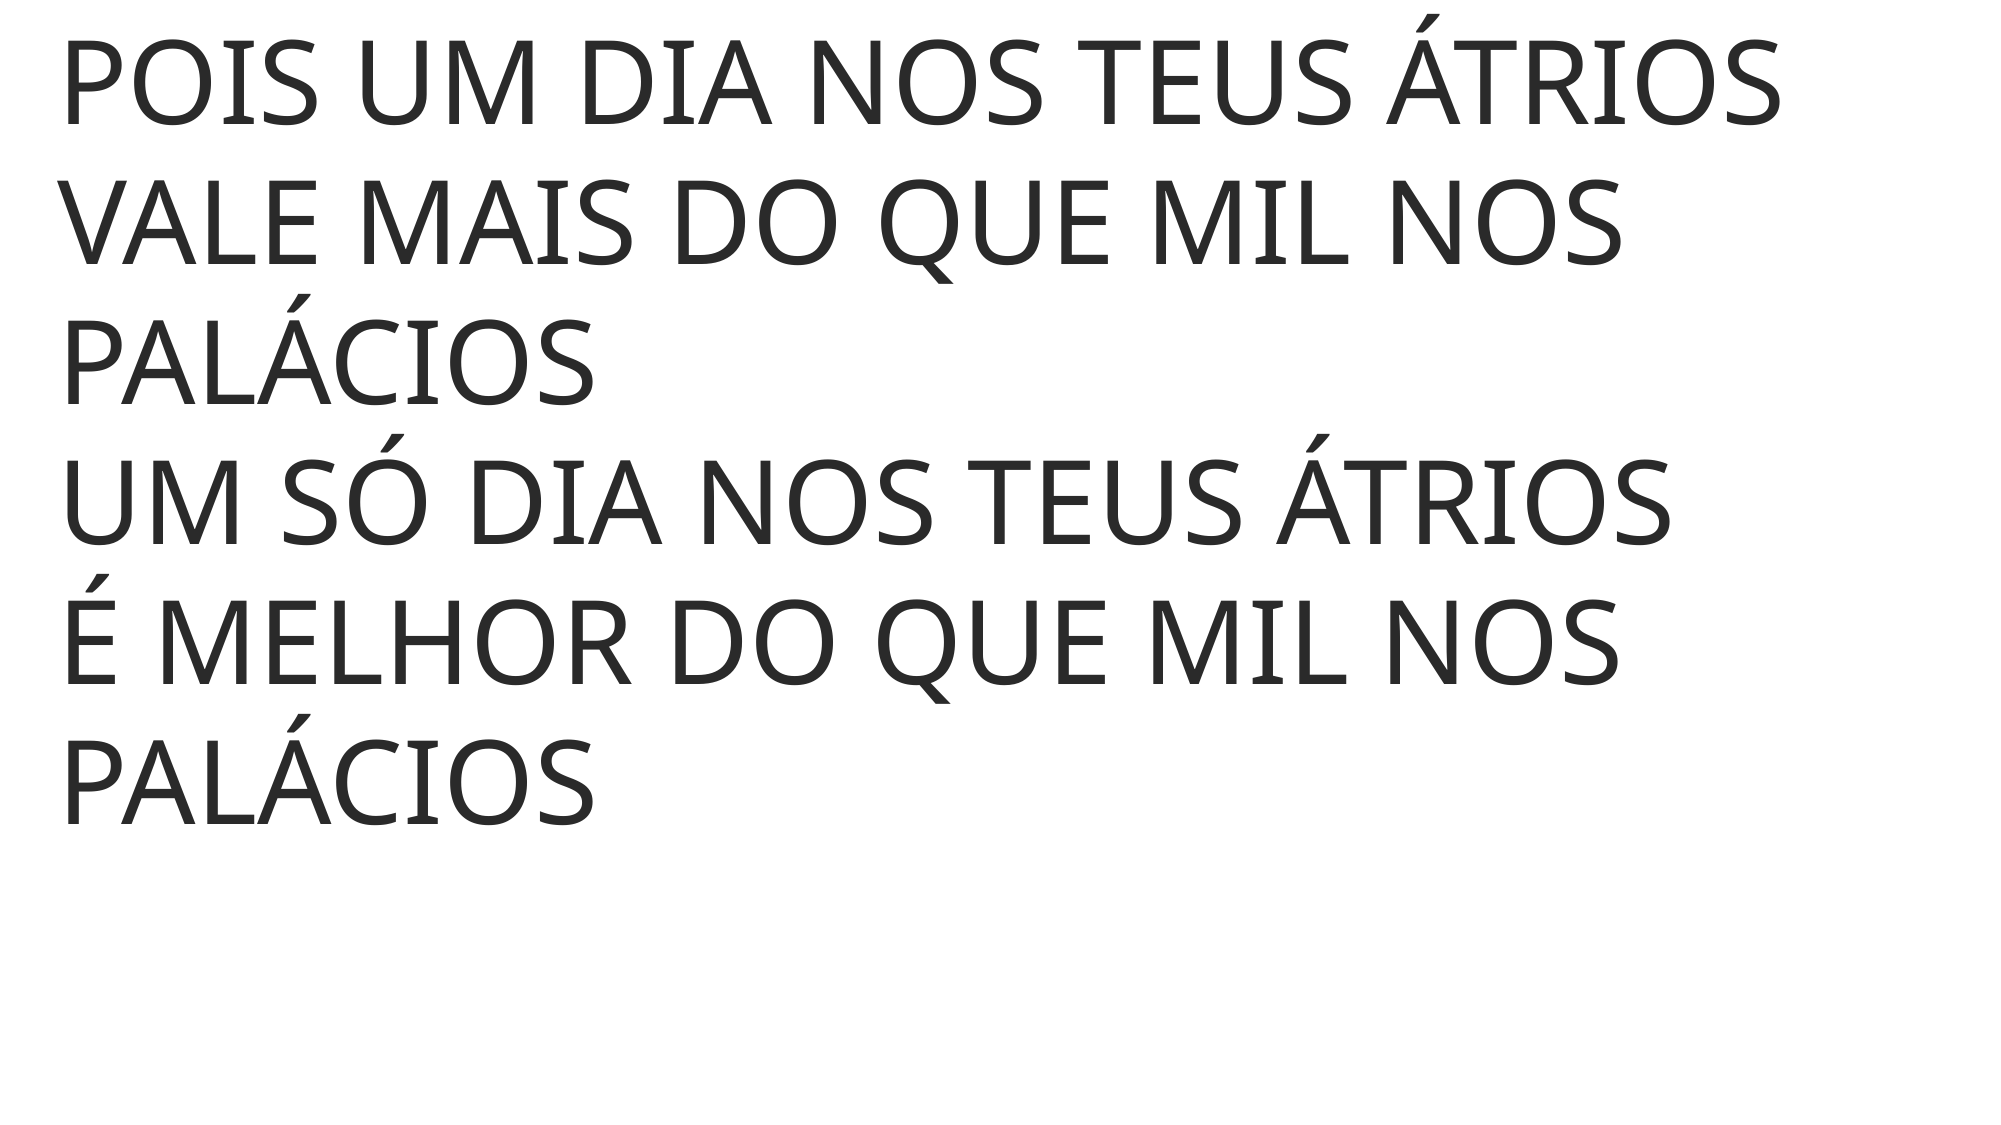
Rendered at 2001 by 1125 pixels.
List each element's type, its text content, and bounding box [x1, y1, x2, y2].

list POIS UM DIA NOS TEUS ÁTRIOS VALE MAIS DO QUE MIL NOS PALÁCIOS UM SÓ DIA NOS TEUS ÁTRIOS É MELHOR DO QUE MIL NOS PALÁCIOS [42, 0, 1990, 840]
